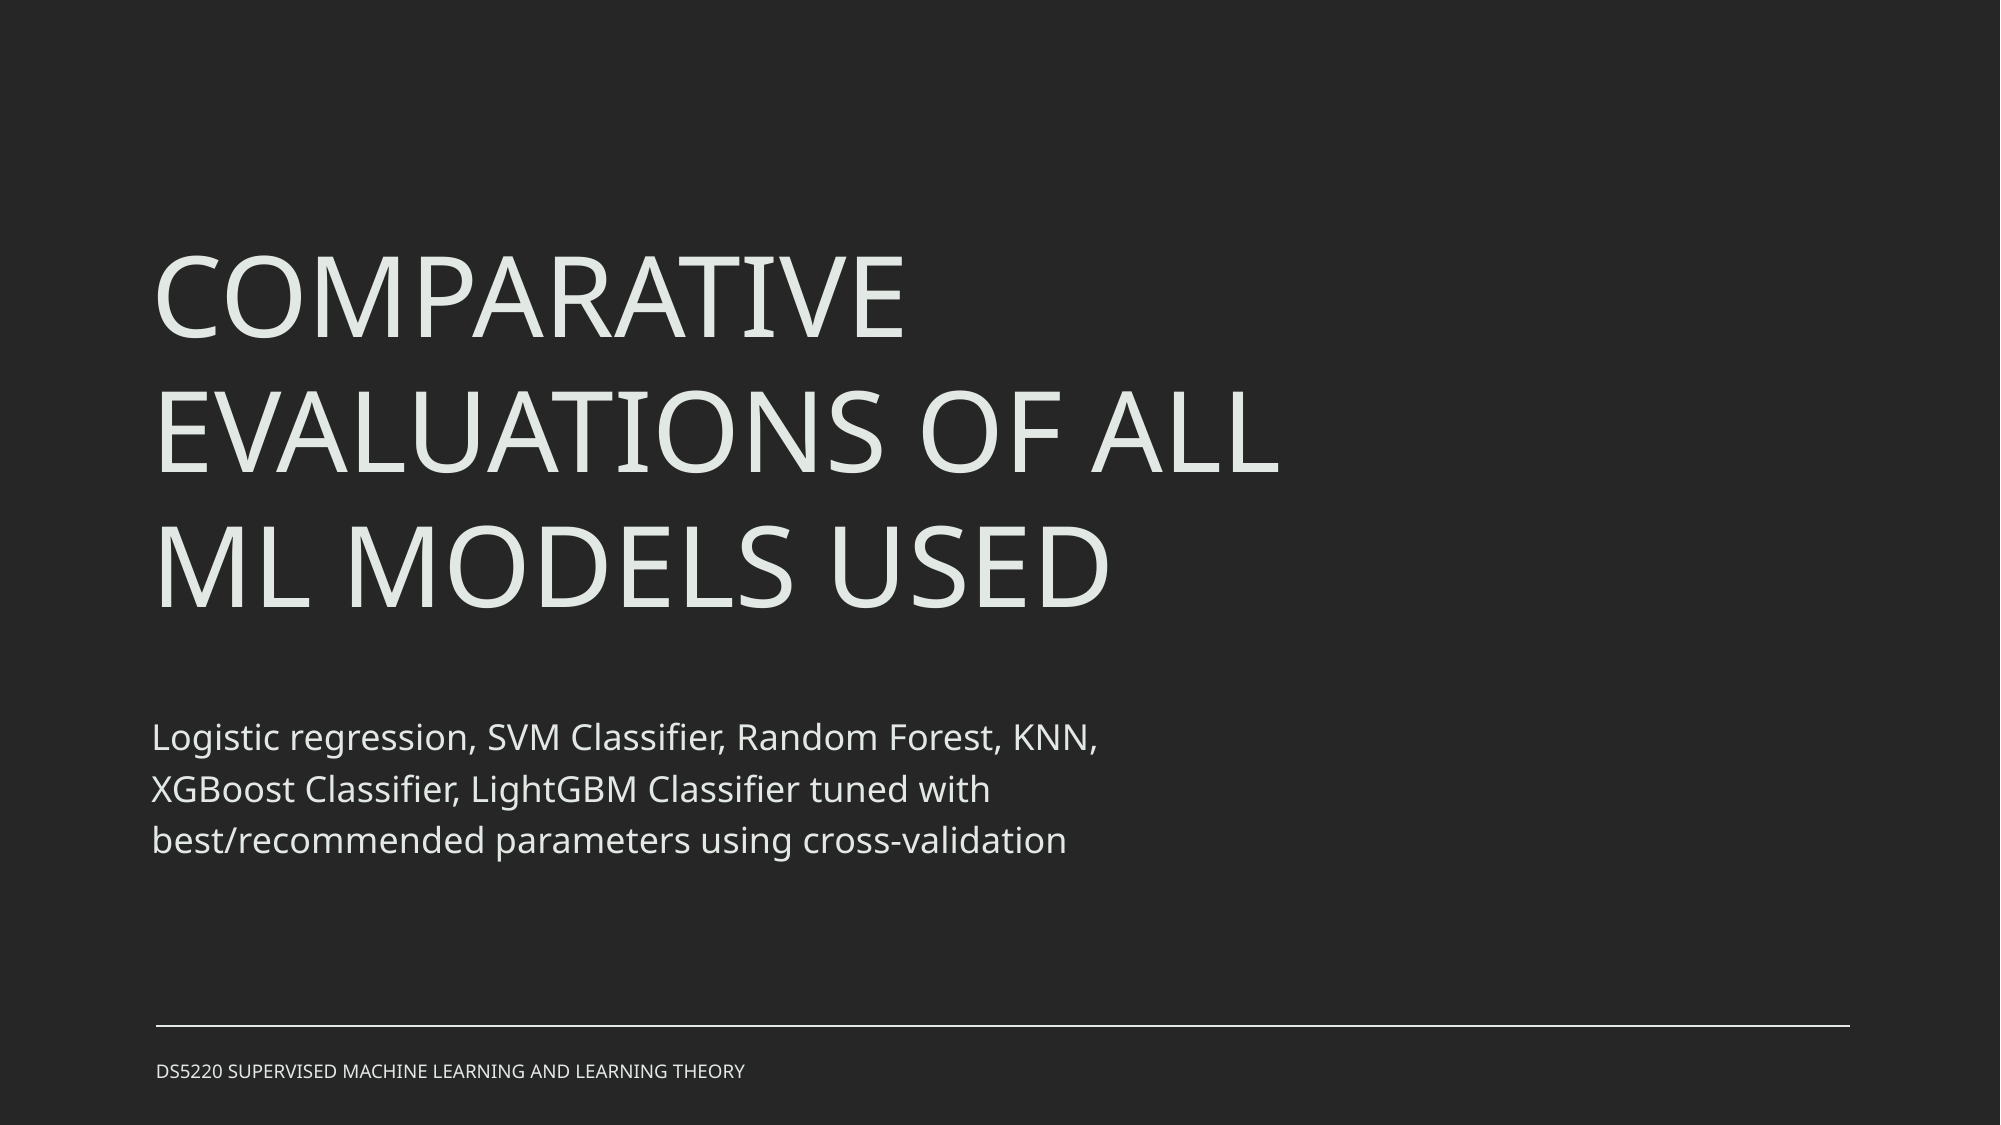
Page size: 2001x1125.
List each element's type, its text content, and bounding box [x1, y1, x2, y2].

list Logistic regression, SVM Classifier, Random Forest, KNN, XGBoost Classifier, LightGBM Classifier tuned with best/recommended parameters using cross-validation [136, 698, 1249, 871]
footer DS5220 SUPERVISED MACHINE LEARNING AND LEARNING THEORY [140, 1042, 816, 1103]
title COMPARATIVE EVALUATIONS OF ALL ML MODELS USED [136, 202, 1429, 638]
